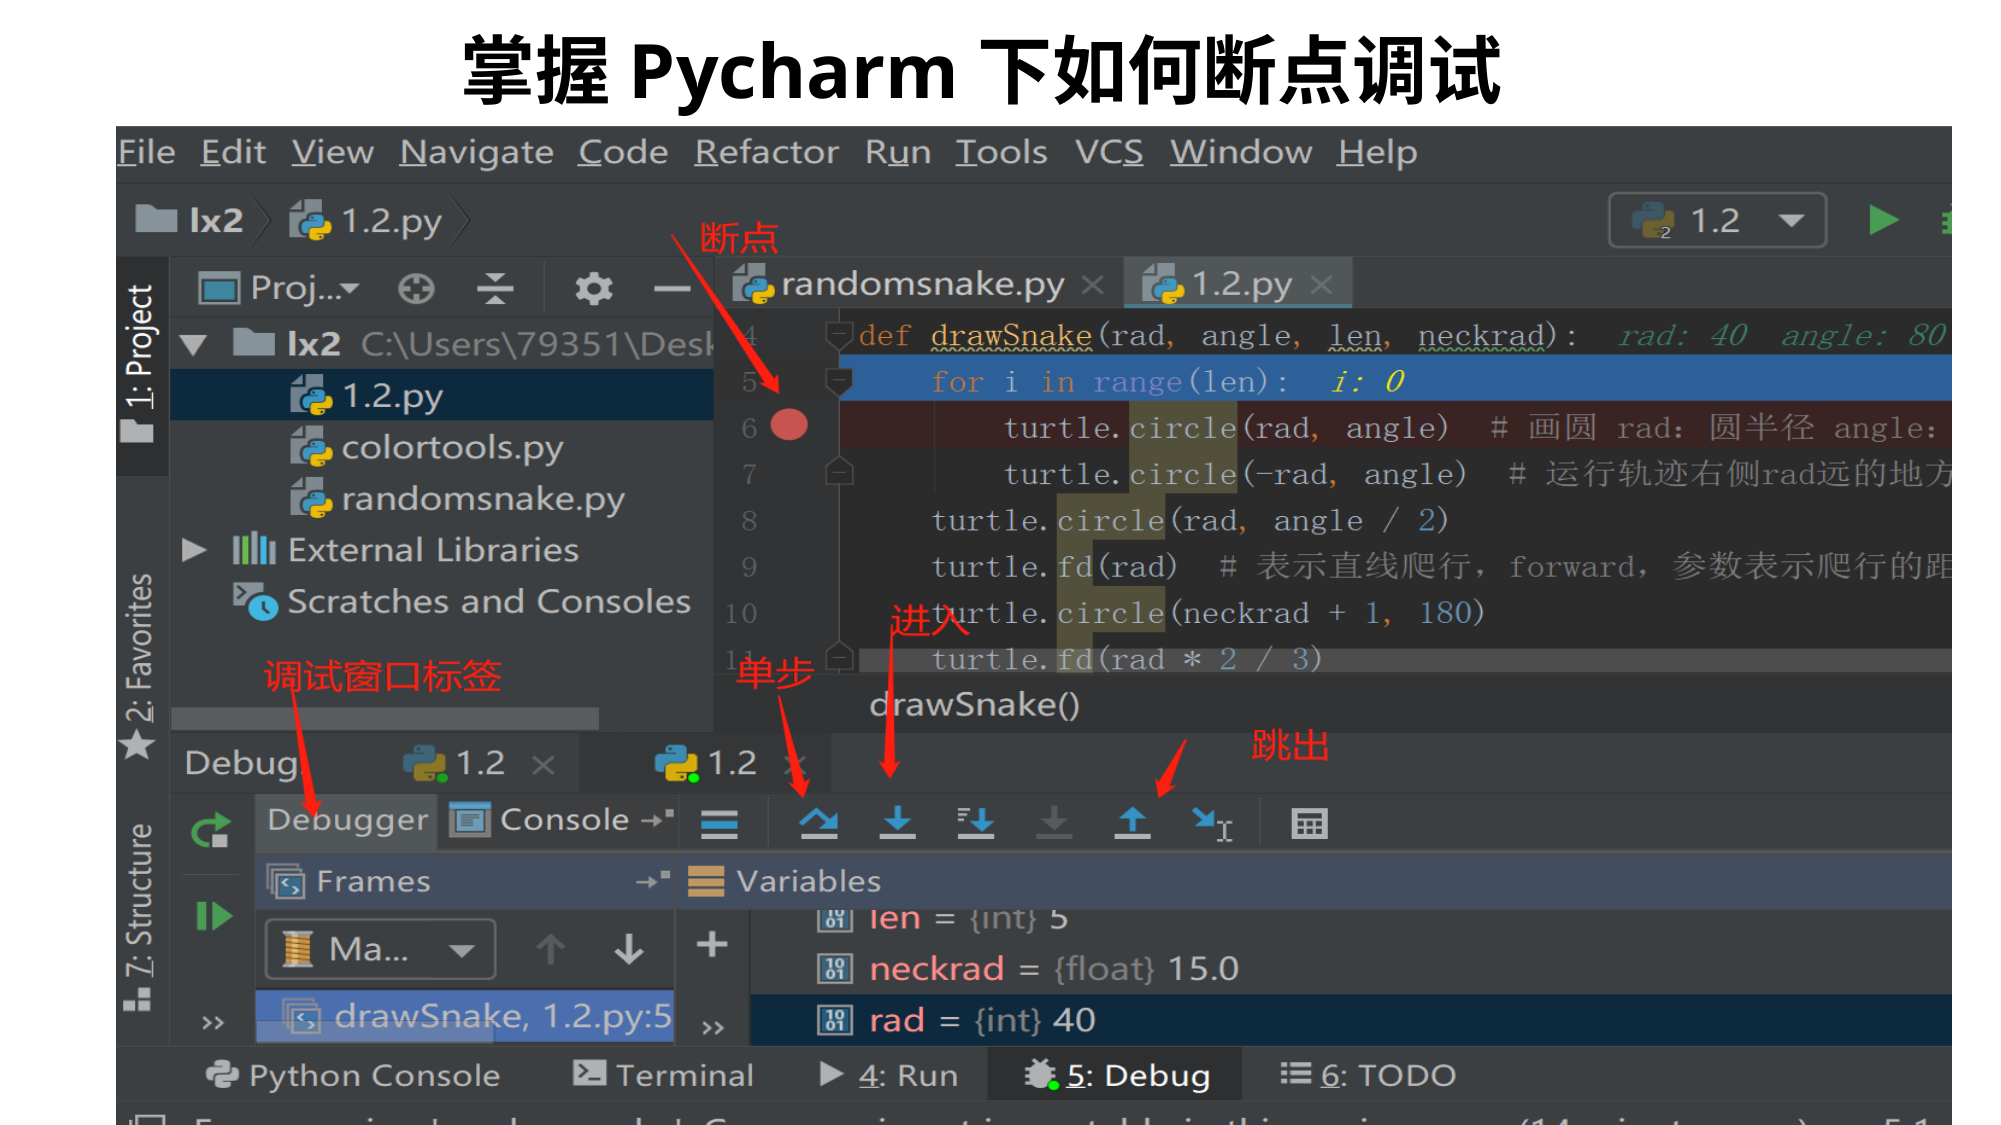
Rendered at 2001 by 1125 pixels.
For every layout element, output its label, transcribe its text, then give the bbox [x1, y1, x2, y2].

picture [116, 121, 1952, 1125]
title 掌握Pycharm下如何断点调试 [231, 0, 1732, 121]
